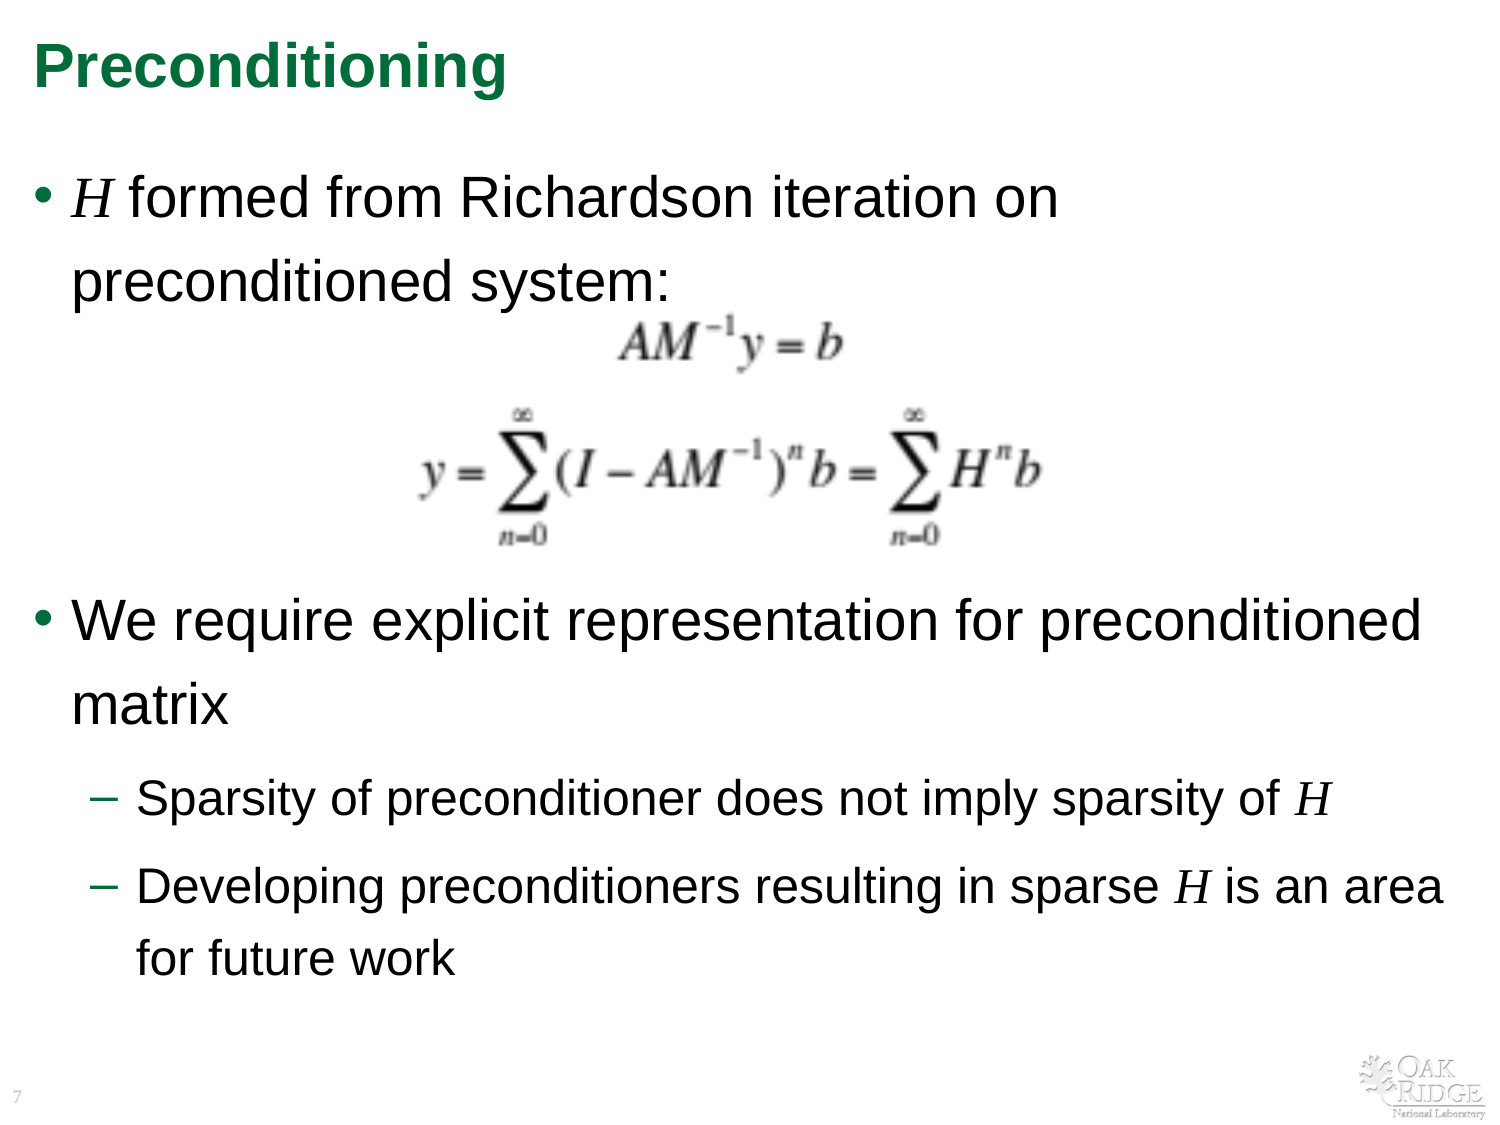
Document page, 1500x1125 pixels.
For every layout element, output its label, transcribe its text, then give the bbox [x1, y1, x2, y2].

list H formed from Richardson iteration on preconditioned system: We require explicit representation for preconditioned matrix Sparsity of preconditioner does not imply sparsity of H Developing preconditioners resulting in sparse H is an area for future work [18, 137, 1475, 1000]
title Preconditioning [18, 29, 1475, 111]
picture [1350, 1049, 1497, 1125]
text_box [412, 299, 1047, 551]
